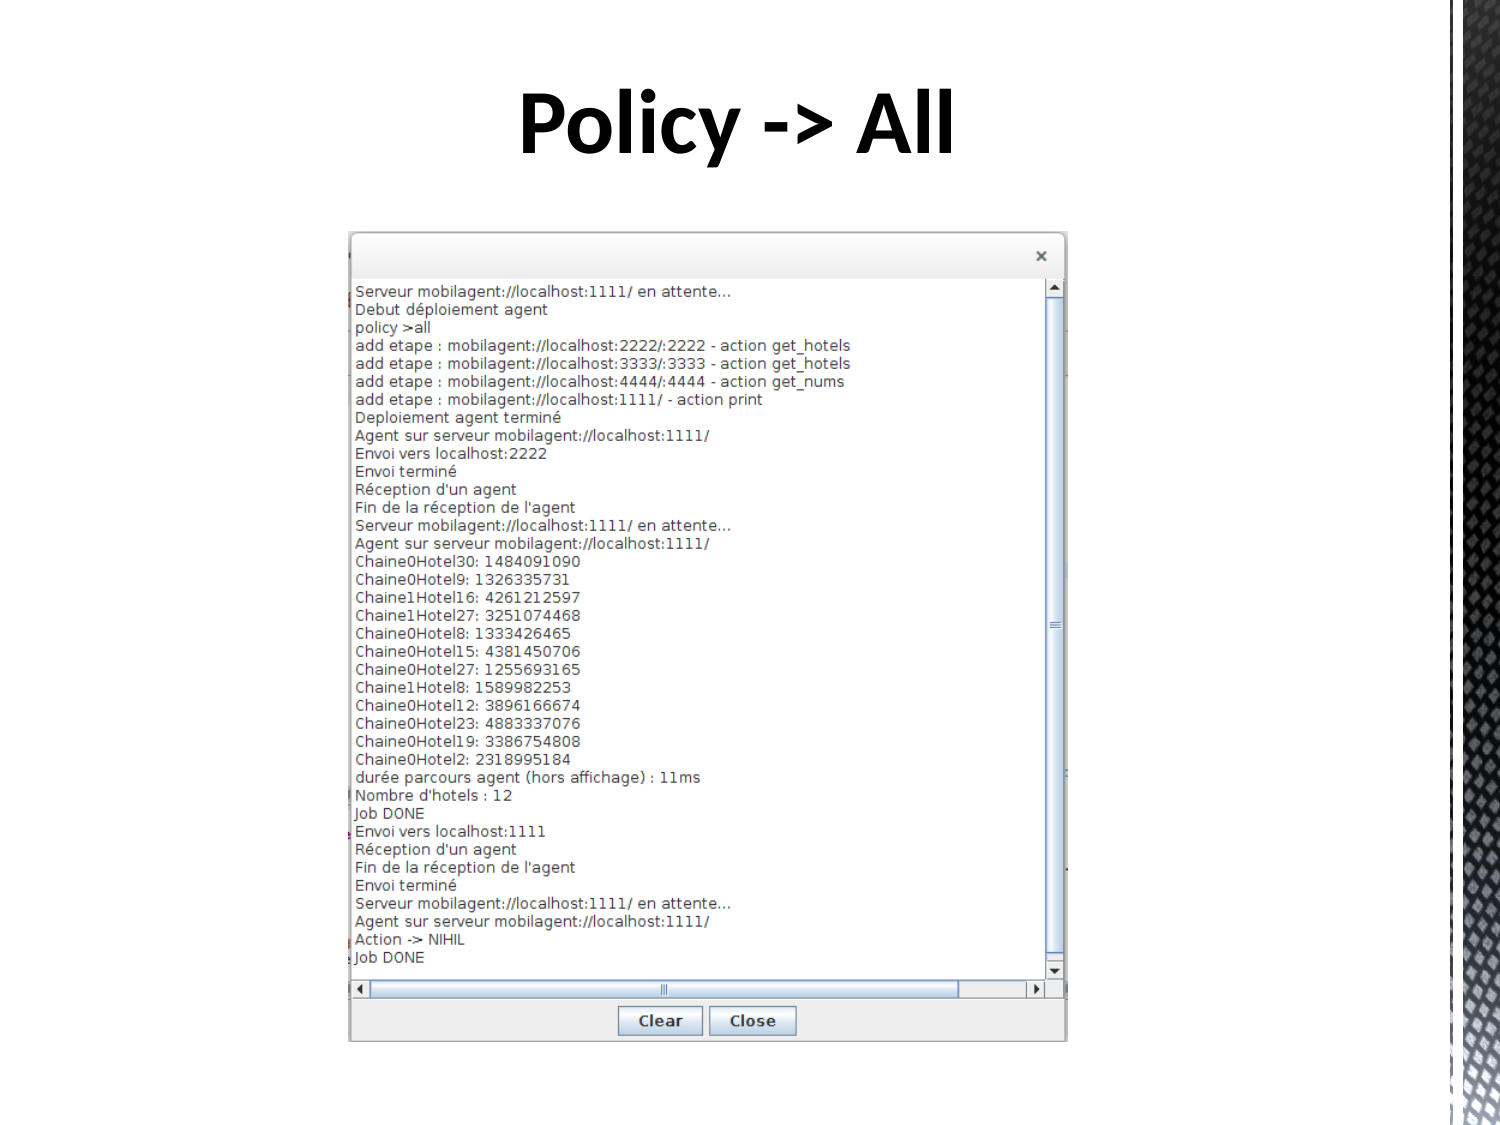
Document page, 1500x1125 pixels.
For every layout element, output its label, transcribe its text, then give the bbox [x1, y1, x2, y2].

picture [1447, 0, 1500, 1125]
text_box Policy -> All [100, 54, 1376, 180]
picture [348, 231, 1068, 1043]
